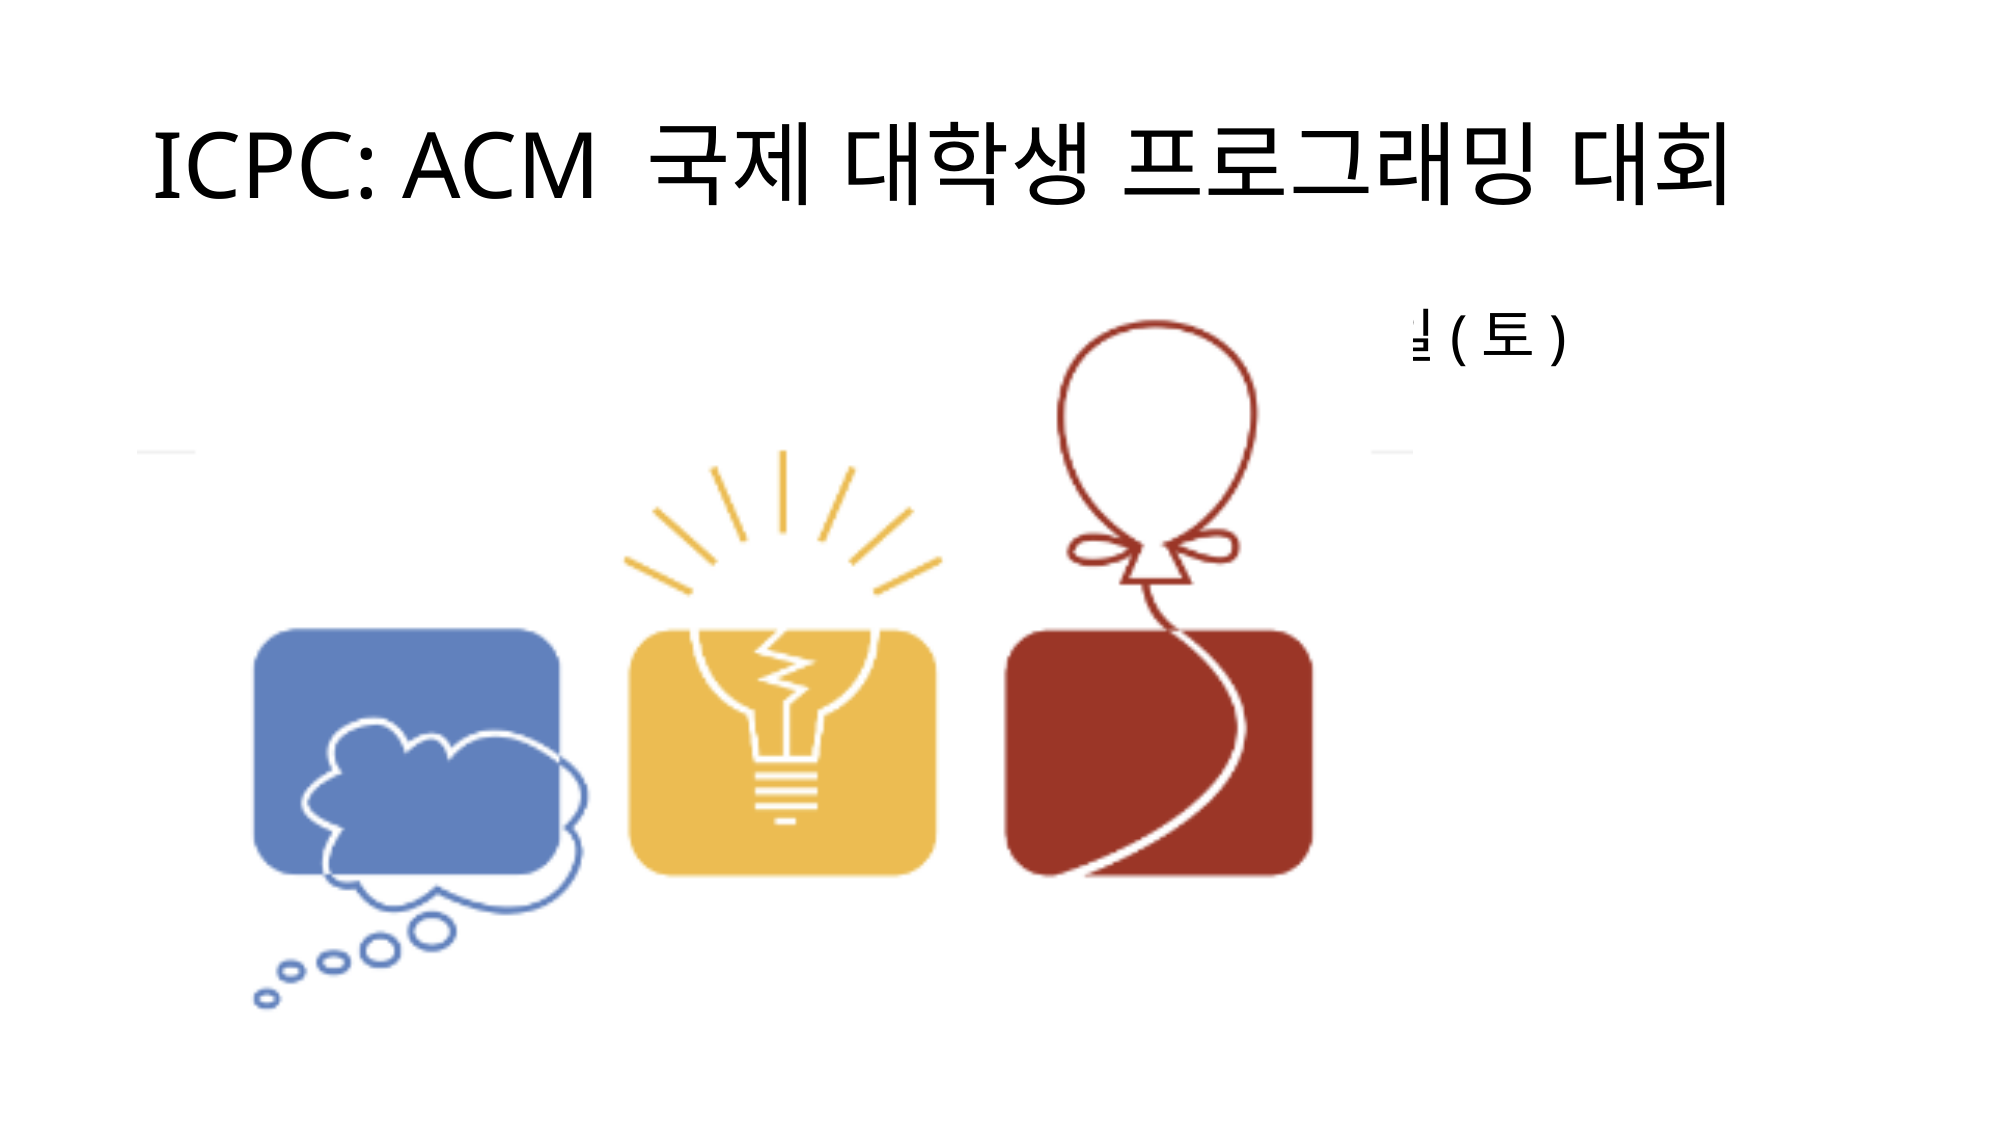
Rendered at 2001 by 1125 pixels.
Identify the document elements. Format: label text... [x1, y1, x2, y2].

title ICPC: ACM 국제 대학생 프로그래밍 대회 [137, 59, 1863, 278]
picture [137, 299, 1414, 1025]
list 1 10월 21일(토) [1415, 299, 1863, 1014]
